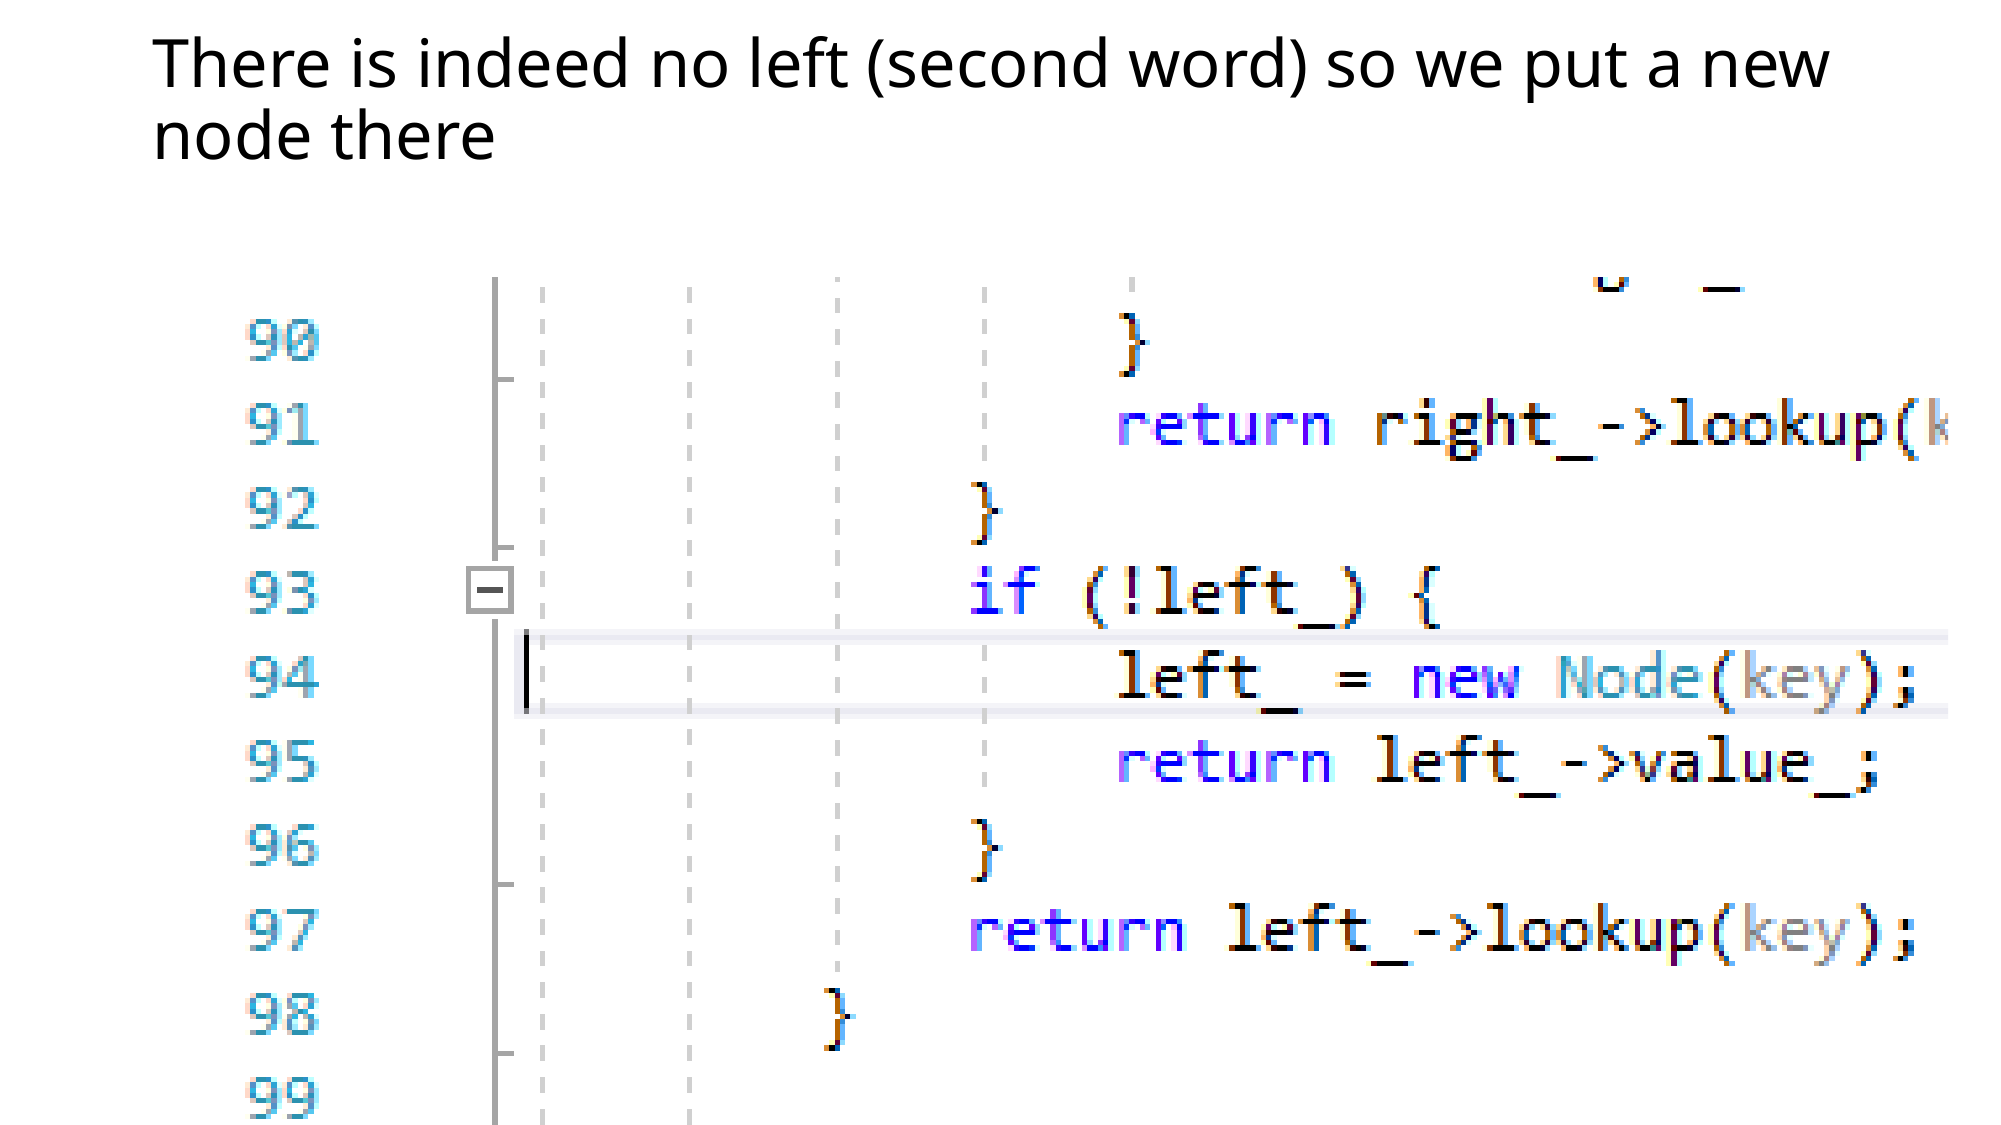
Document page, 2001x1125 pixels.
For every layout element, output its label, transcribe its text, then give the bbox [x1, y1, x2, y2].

picture [137, 277, 1949, 1125]
title There is indeed no left (second word) so we put a new node there [137, 20, 1949, 182]
